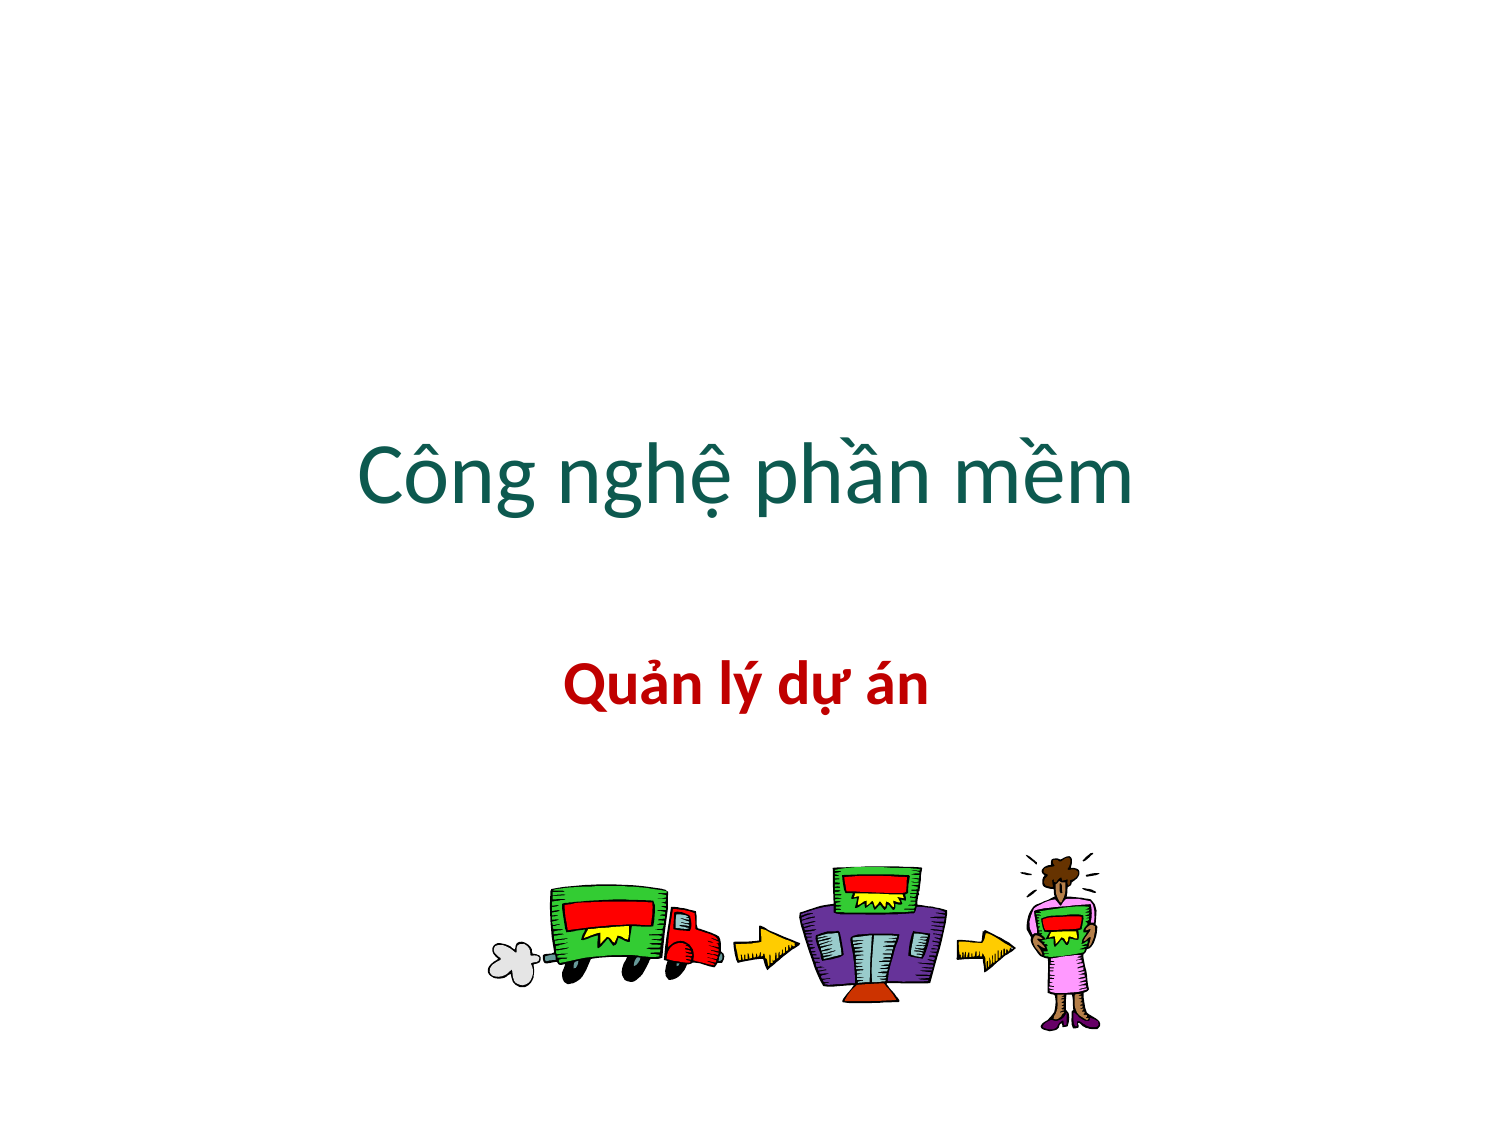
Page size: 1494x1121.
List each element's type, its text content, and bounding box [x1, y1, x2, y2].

picture [484, 851, 1108, 1032]
subtitle Quản lý dự án [223, 634, 1270, 922]
title Công nghệ phần mềm [111, 347, 1382, 589]
